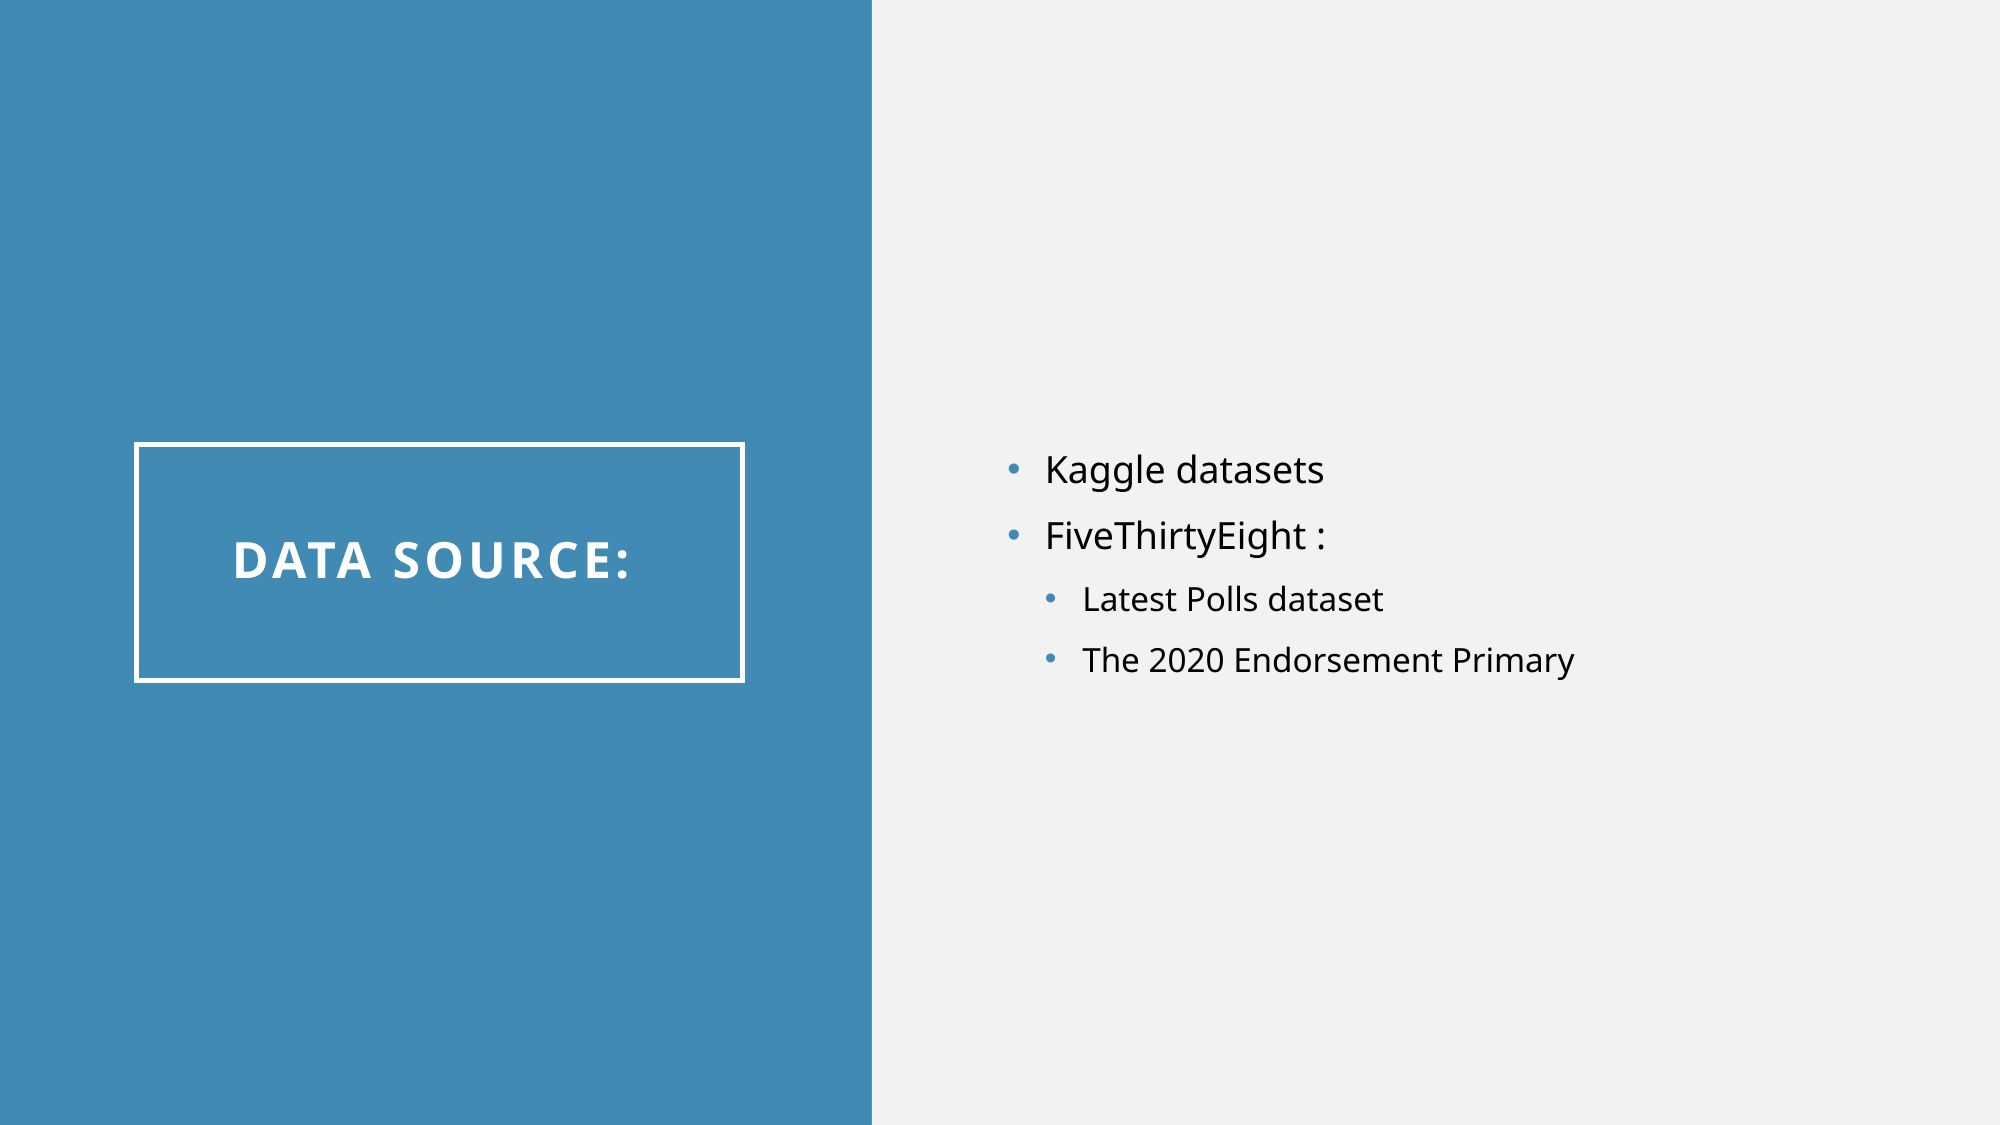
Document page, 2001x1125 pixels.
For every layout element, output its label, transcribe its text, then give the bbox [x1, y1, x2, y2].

text_box [871, 0, 2000, 1125]
title Data Source: [134, 442, 745, 683]
list Kaggle datasets FiveThirtyEight : Latest Polls dataset The 2020 Endorsement Primary [992, 131, 1880, 994]
